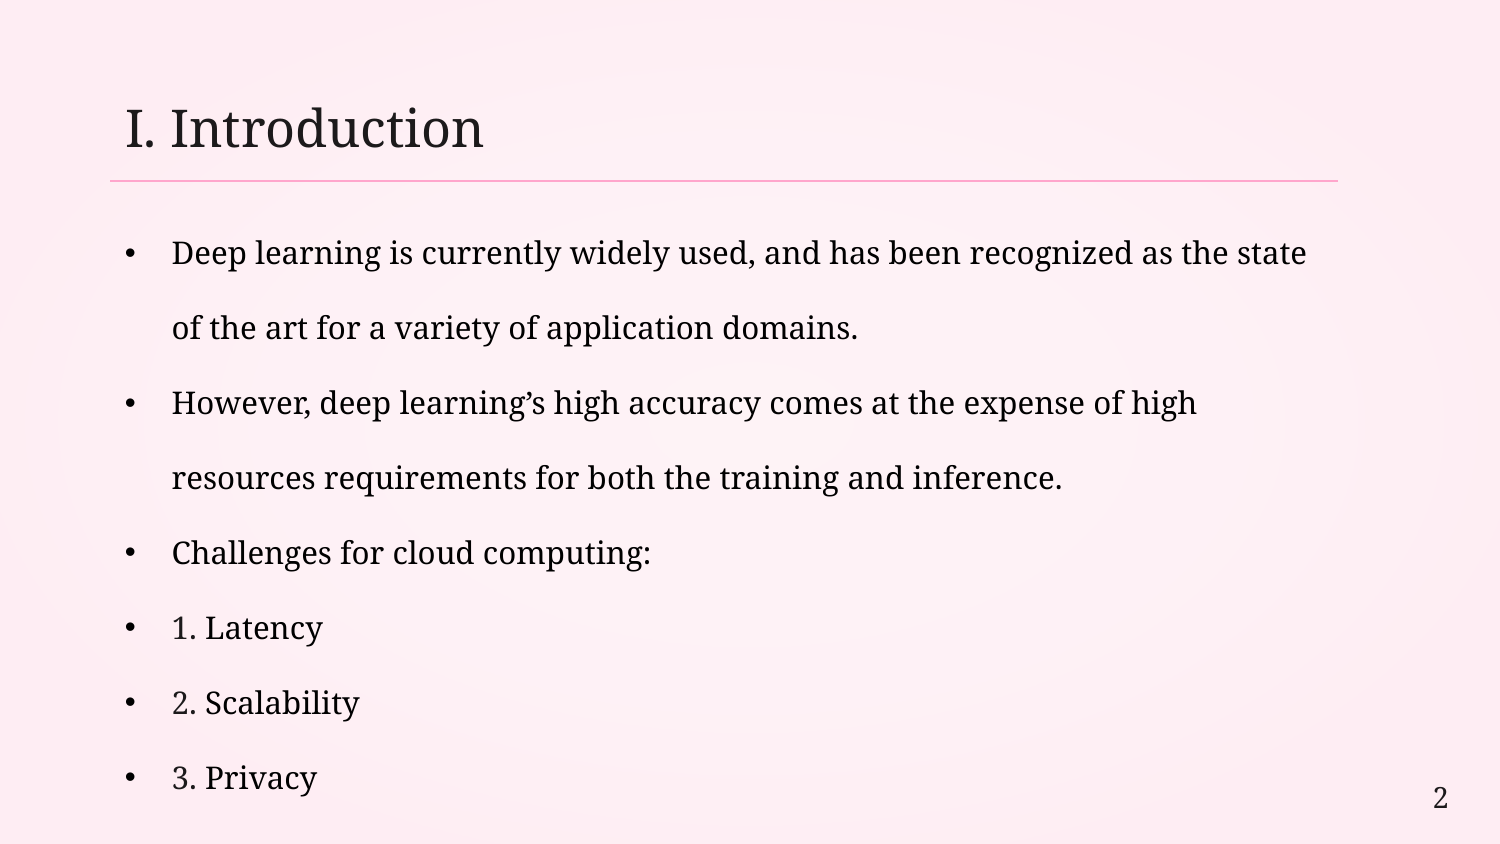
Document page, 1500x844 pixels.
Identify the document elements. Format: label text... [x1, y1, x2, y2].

subtitle 2 [1398, 764, 1467, 816]
text_box Deep learning is currently widely used, and has been recognized as the state of the art for a variety of application domains. However, deep learning’s high accuracy comes at the expense of high resources requirements for both the training and inference. Challenges for cloud computing: 1. Latency 2. Scalability 3. Privacy [109, 189, 1338, 803]
text_box I. Introduction [110, 84, 750, 174]
